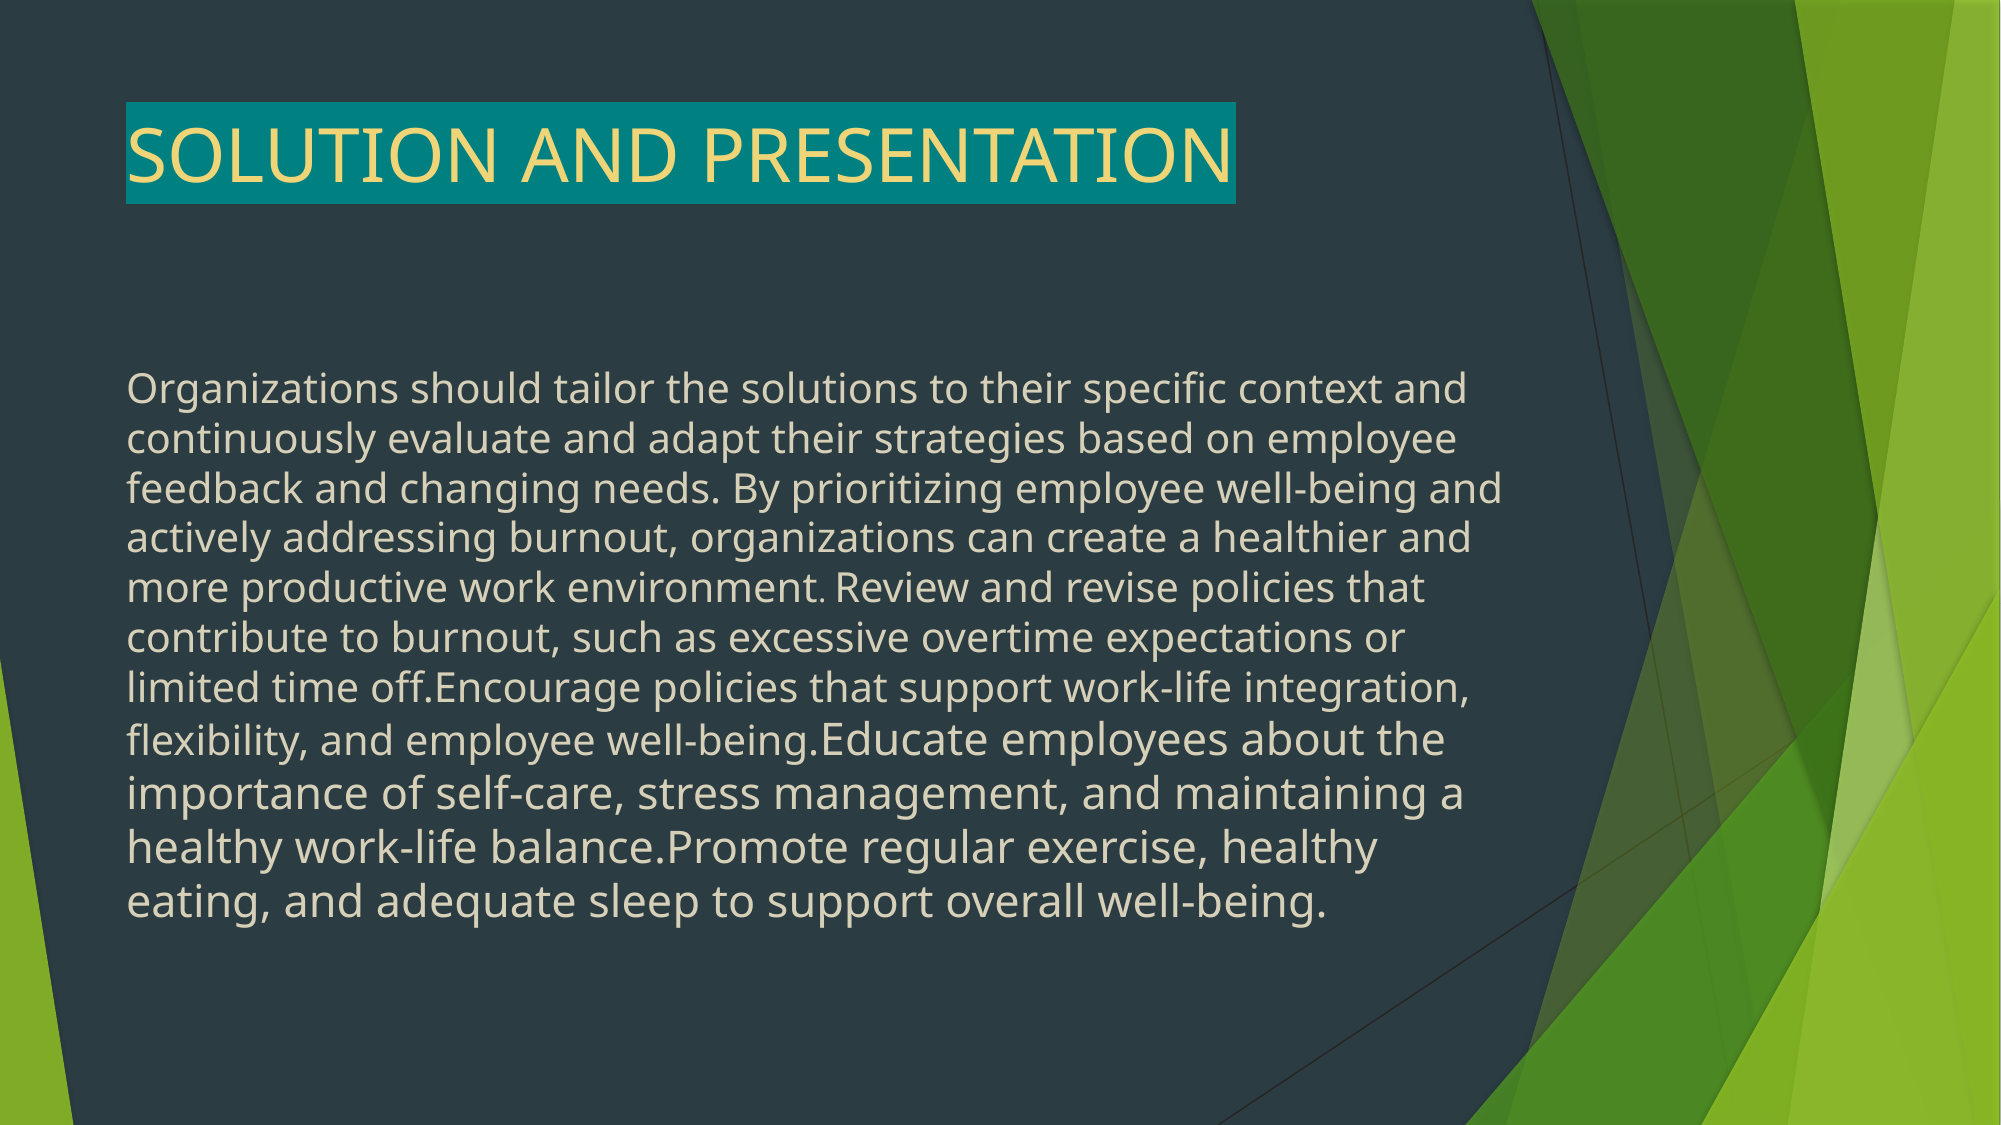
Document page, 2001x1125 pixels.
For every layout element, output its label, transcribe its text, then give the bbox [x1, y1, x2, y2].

list Organizations should tailor the solutions to their specific context and continuously evaluate and adapt their strategies based on employee feedback and changing needs. By prioritizing employee well-being and actively addressing burnout, organizations can create a healthier and more productive work environment. Review and revise policies that contribute to burnout, such as excessive overtime expectations or limited time off.Encourage policies that support work-life integration, flexibility, and employee well-being.Educate employees about the importance of self-care, stress management, and maintaining a healthy work-life balance.Promote regular exercise, healthy eating, and adequate sleep to support overall well-being. [111, 354, 1522, 992]
title SOLUTION AND PRESENTATION [111, 99, 1522, 317]
